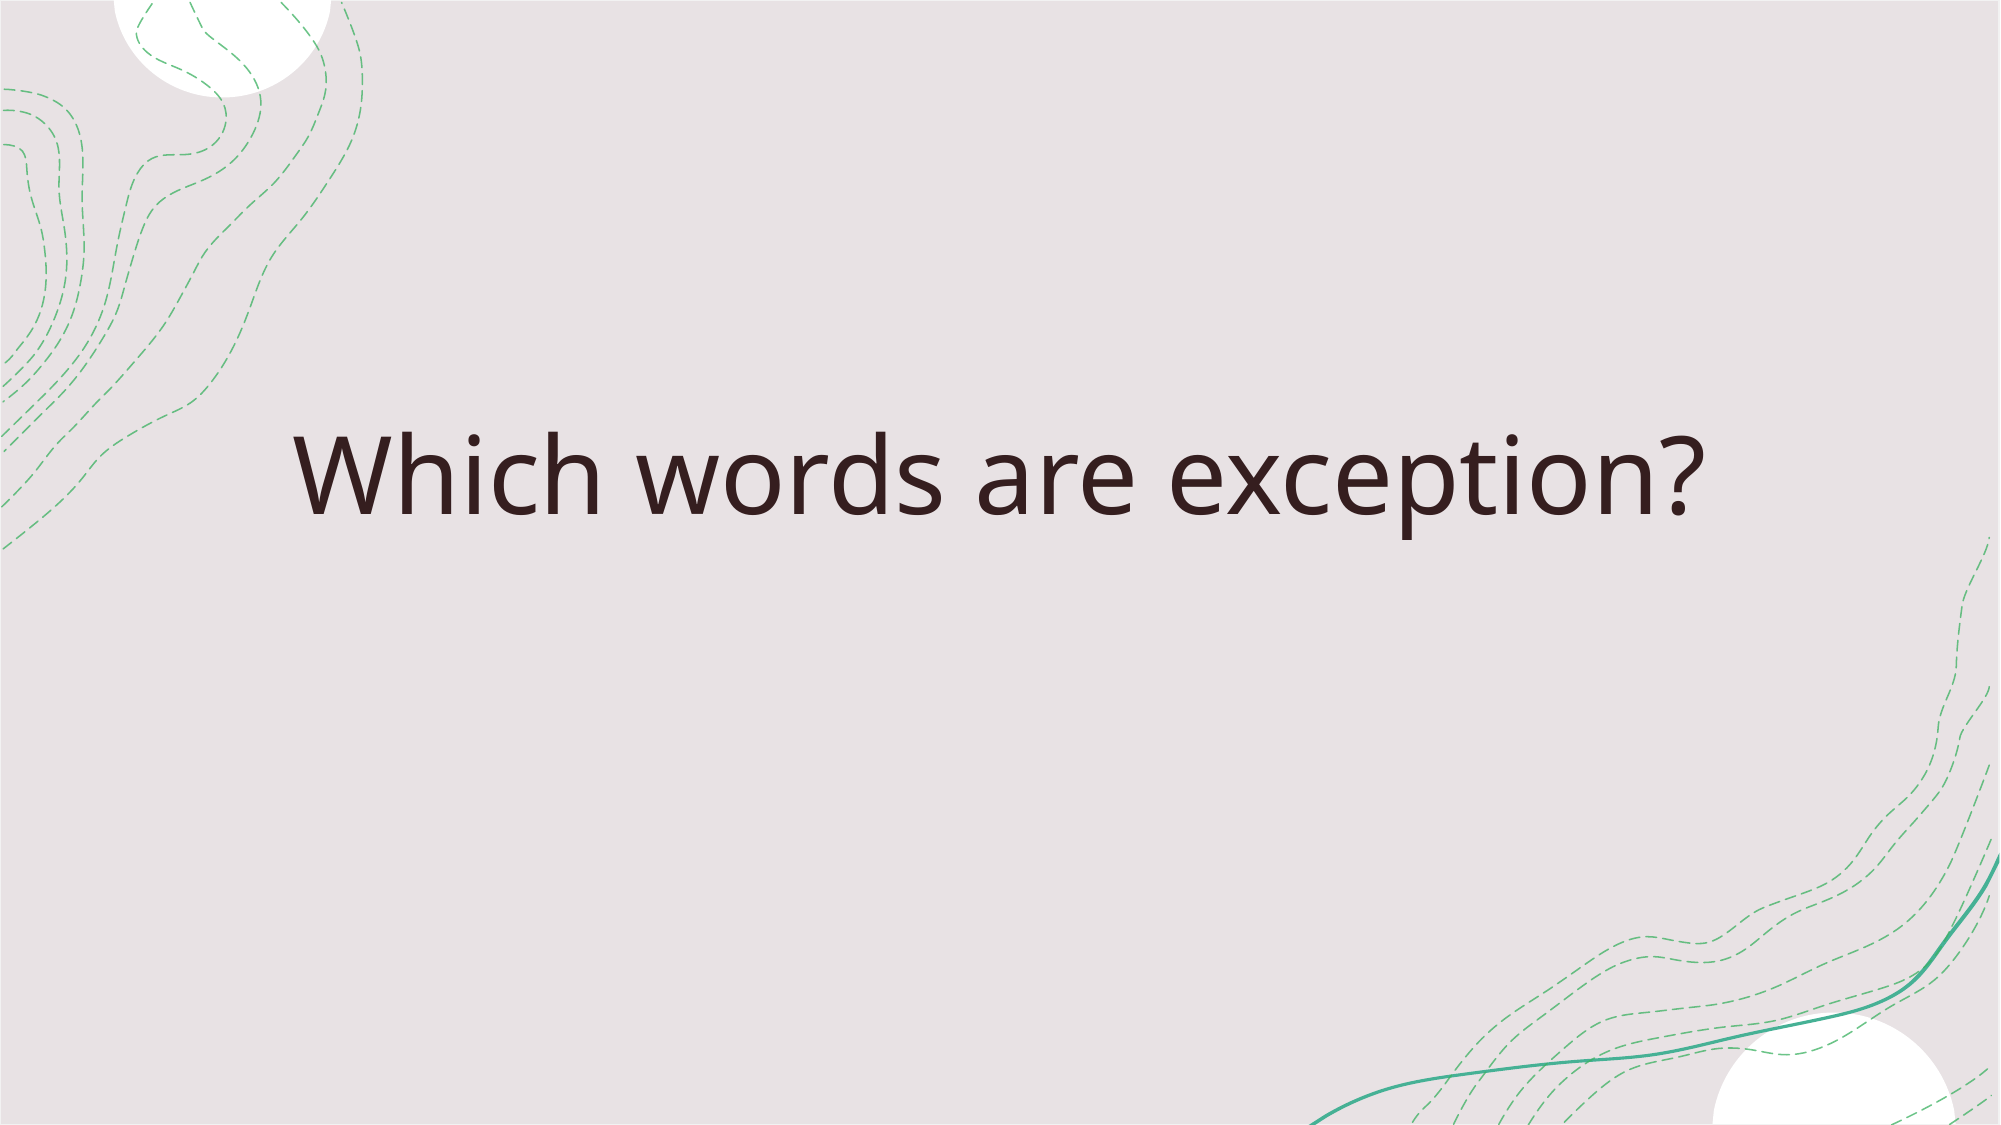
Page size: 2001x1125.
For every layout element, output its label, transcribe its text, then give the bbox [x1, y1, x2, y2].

title Which words are exception? [123, 216, 1877, 544]
